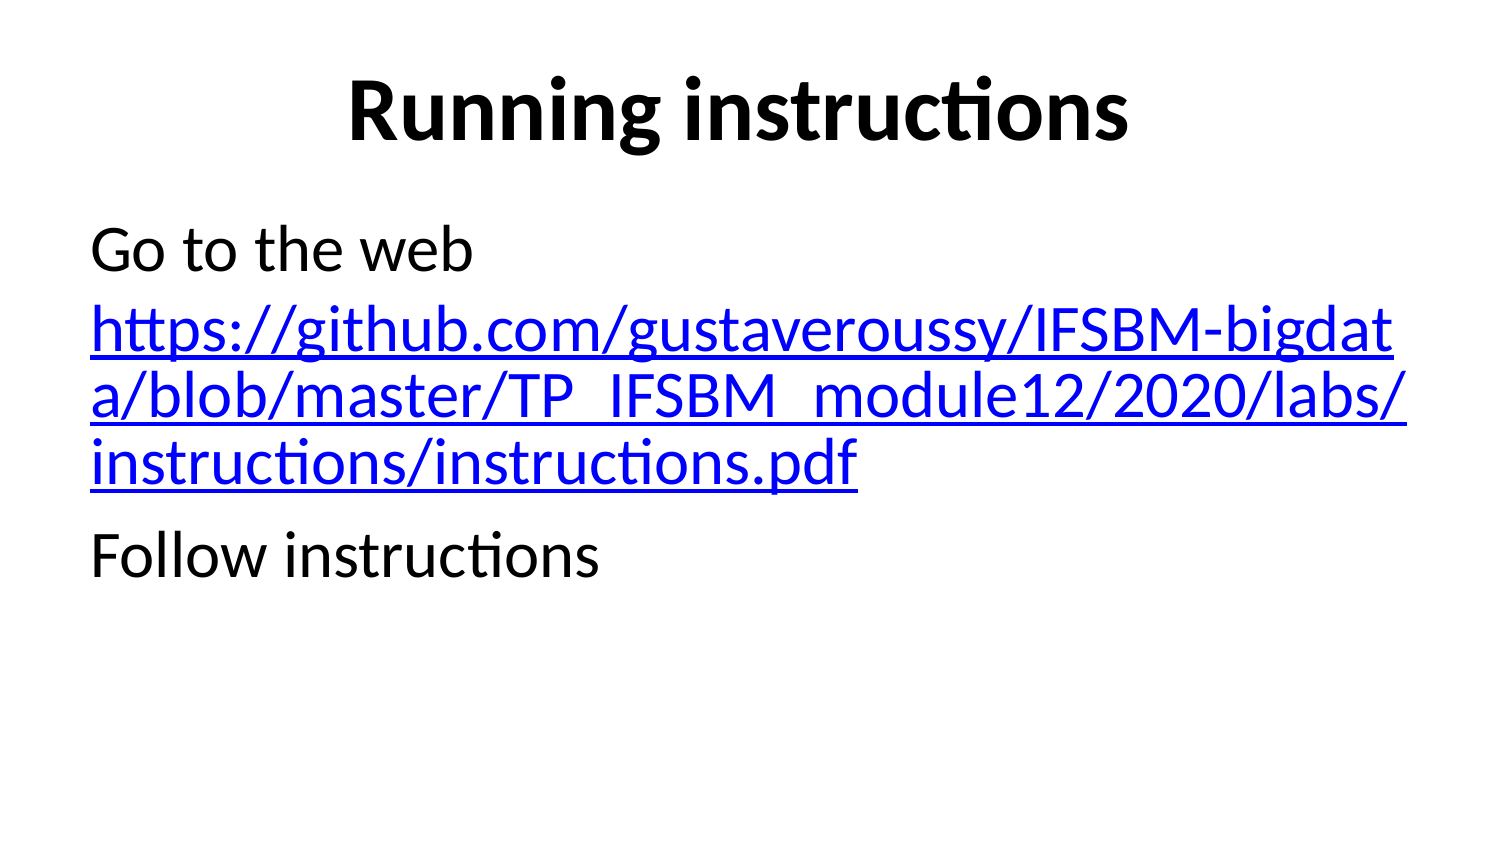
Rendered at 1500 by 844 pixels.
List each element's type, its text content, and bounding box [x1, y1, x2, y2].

list Go to the web https://github.com/gustaveroussy/IFSBM-bigdata/blob/master/TP_IFSBM_module12/2020/labs/instructions/instructions.pdf Follow instructions [75, 196, 1425, 754]
title Running instructions [75, 33, 1425, 175]
